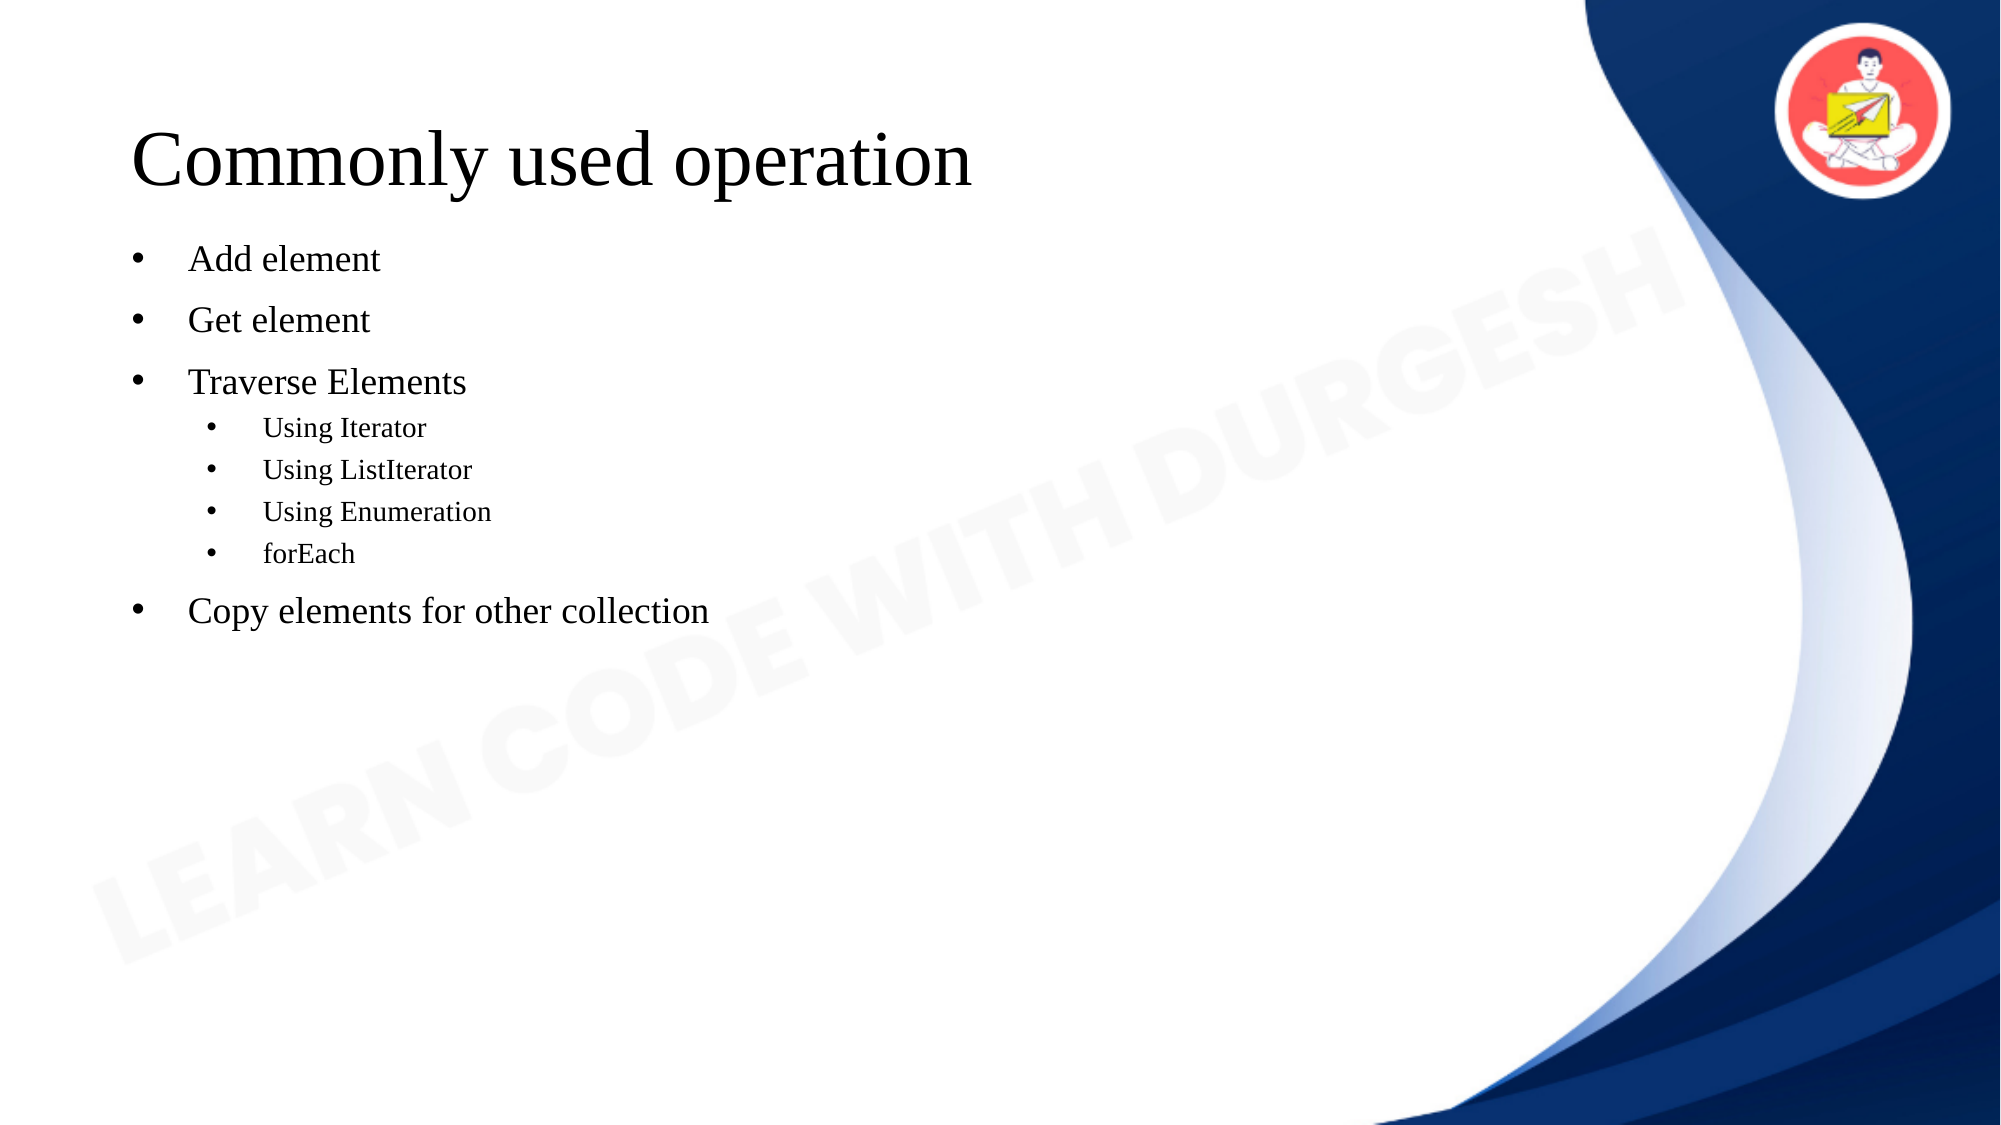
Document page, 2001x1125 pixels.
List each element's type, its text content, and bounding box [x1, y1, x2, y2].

subtitle Add element Get element Traverse Elements Using Iterator Using ListIterator Using Enumeration forEach Copy elements for other collection [116, 231, 1617, 1003]
picture [0, 0, 2001, 1125]
title Commonly used operation [116, 62, 1617, 210]
